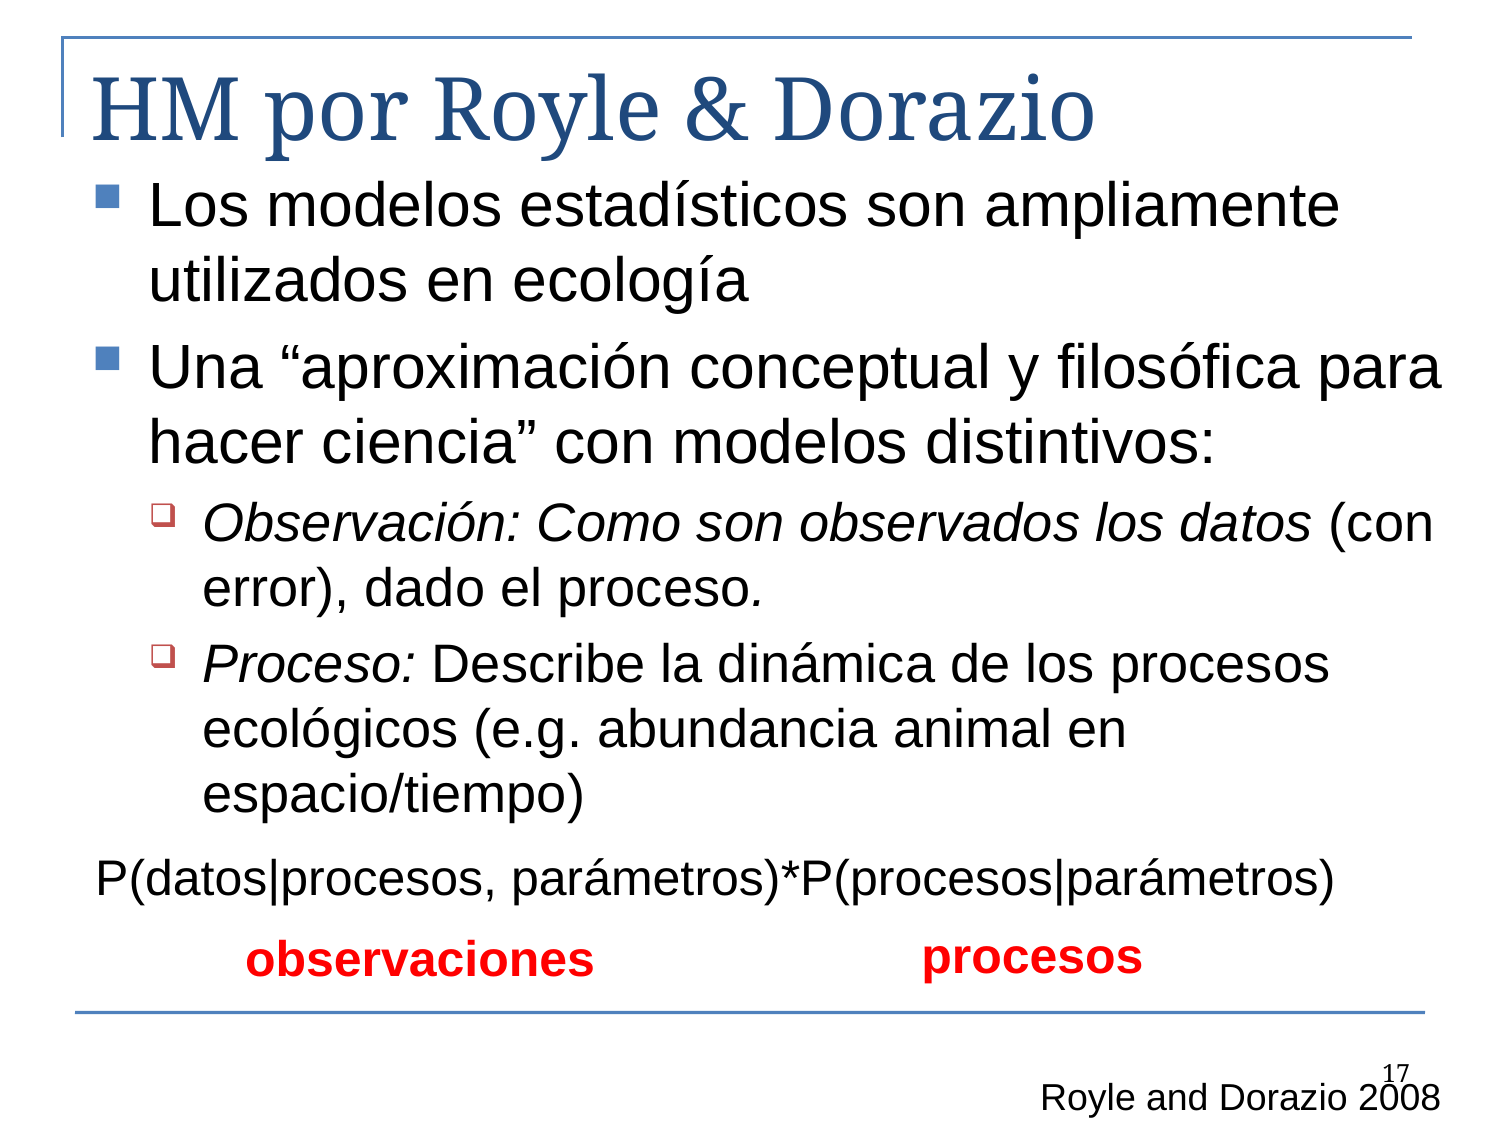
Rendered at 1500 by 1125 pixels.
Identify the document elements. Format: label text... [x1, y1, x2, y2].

text_box observaciones [220, 918, 620, 994]
text_box Royle and Dorazio 2008 [1014, 1065, 1456, 1125]
text_box procesos [855, 916, 1210, 992]
title HM por Royle & Dorazio [75, 45, 1425, 233]
text_box P(datos|procesos, parámetros)*P(procesos|parámetros) [80, 838, 1420, 913]
list Los modelos estadísticos son ampliamente utilizados en ecología Una “aproximación conceptual y filosófica para hacer ciencia” con modelos distintivos: Observación: Como son observados los datos (con error), dado el proceso. Proceso: Describe la dinámica de los procesos ecológicos (e.g. abundancia animal en espacio/tiempo) [77, 156, 1475, 709]
slide_number 17 [1074, 1023, 1426, 1100]
